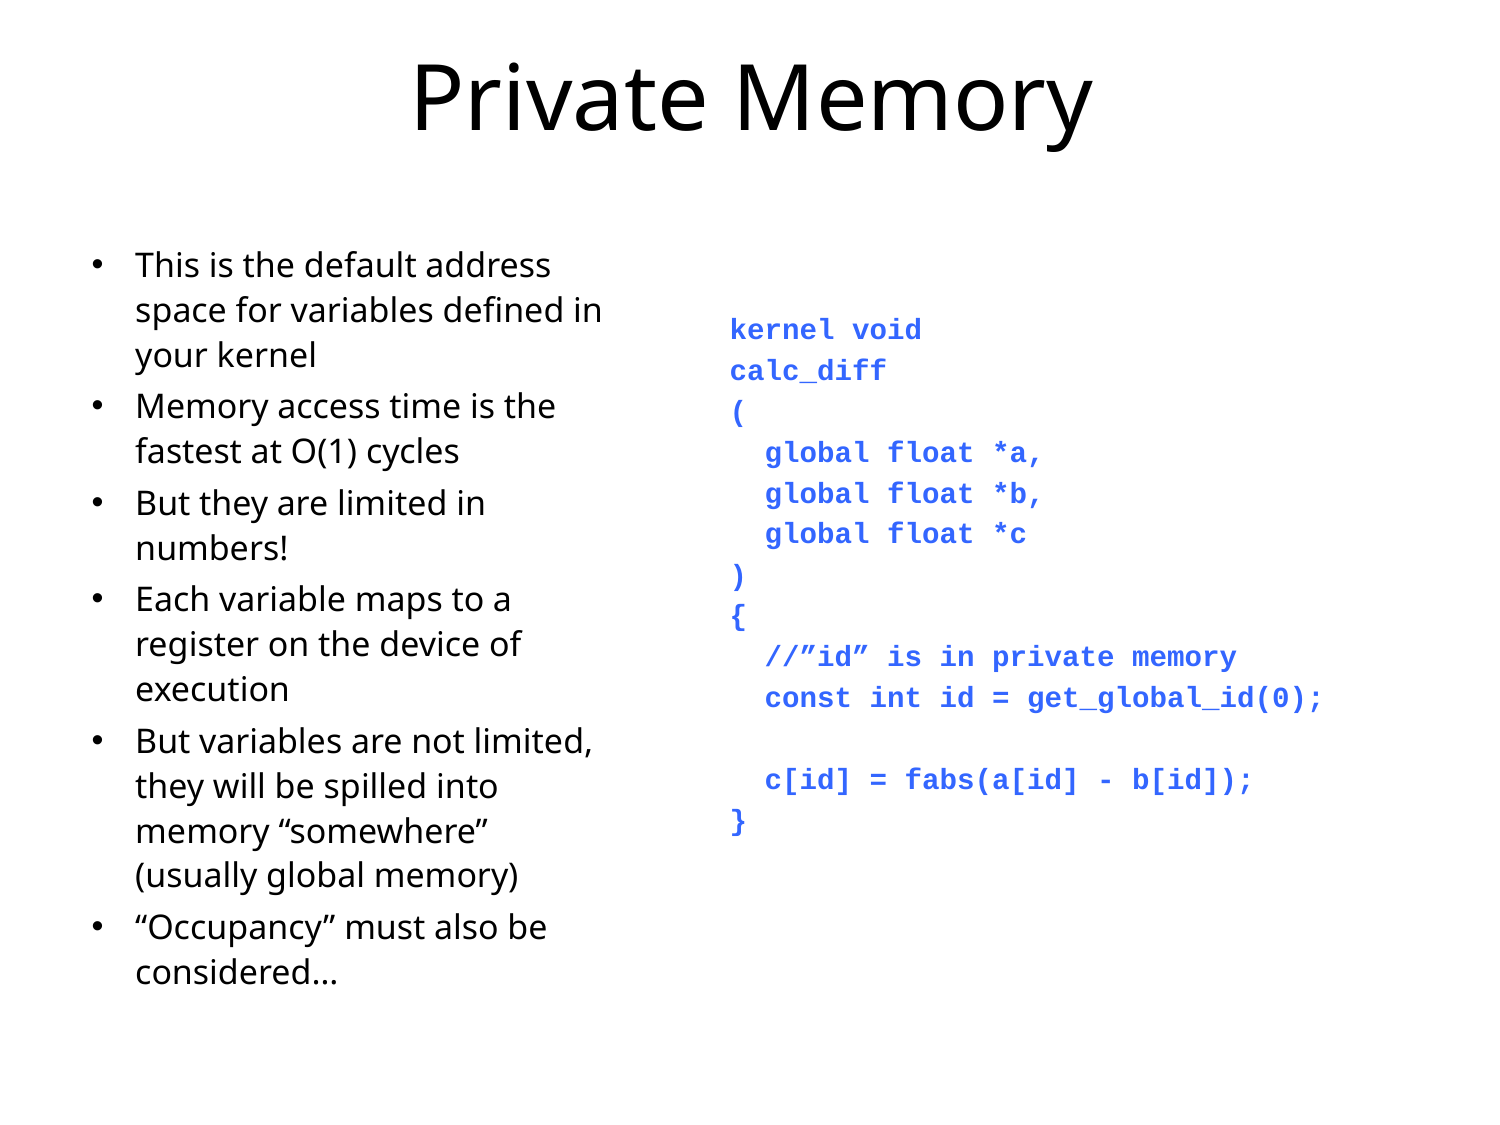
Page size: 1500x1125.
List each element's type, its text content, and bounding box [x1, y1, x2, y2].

list kernel void calc_diff ( global float *a, global float *b, global float *c ) { //”id” is in private memory const int id = get_global_id(0); c[id] = fabs(a[id] - b[id]); } [714, 302, 1500, 1005]
list This is the default address space for variables defined in your kernel Memory access time is the fastest at O(1) cycles But they are limited in numbers! Each variable maps to a register on the device of execution But variables are not limited, they will be spilled into memory “somewhere” (usually global memory) “Occupancy” must also be considered… [76, 231, 621, 1002]
title Private Memory [76, 0, 1427, 188]
